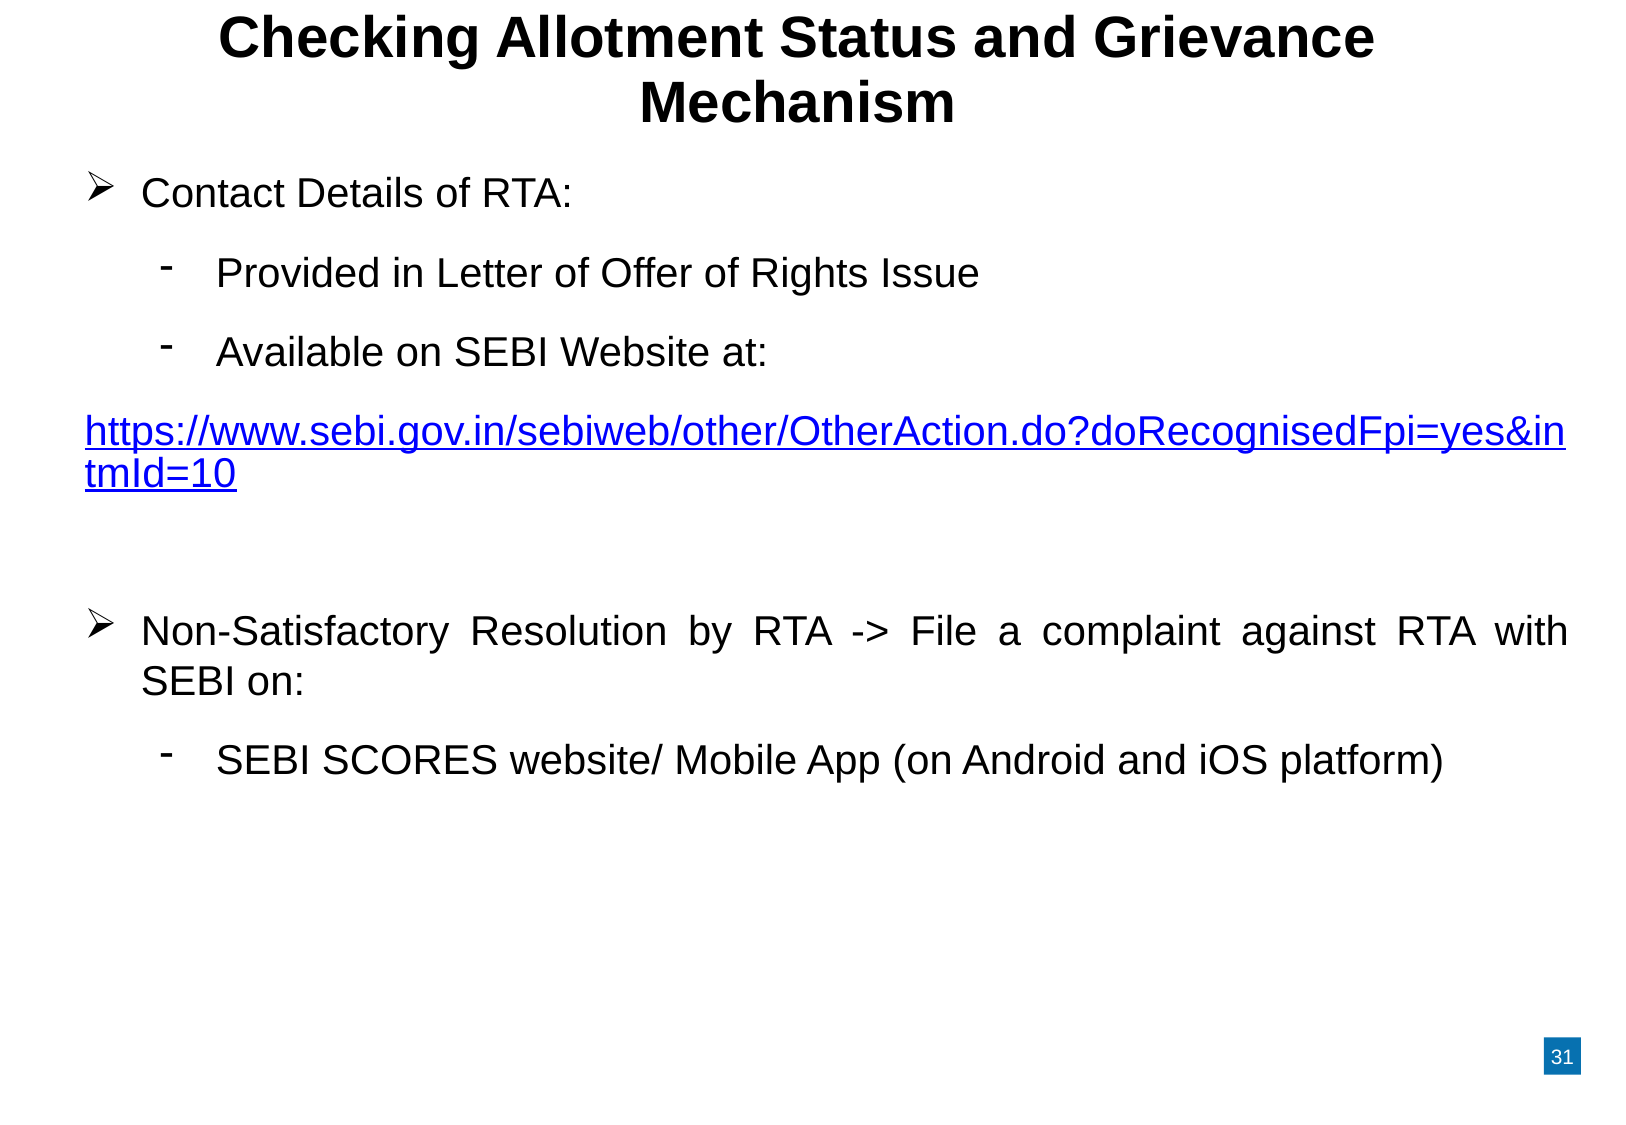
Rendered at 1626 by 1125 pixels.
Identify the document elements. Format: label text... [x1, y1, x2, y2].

text_box Checking Allotment Status and Grievance Mechanism [66, 15, 1530, 126]
text_box 31 [1543, 1037, 1581, 1075]
text_box Contact Details of RTA: Provided in Letter of Offer of Rights Issue Available on SEBI Website at: https://www.sebi.gov.in/sebiweb/other/OtherAction.do?doRecognisedFpi=yes&intmId=10 Non-Satisfactory Resolution by RTA -> File a complaint against RTA with SEBI on: SEBI SCORES website/ Mobile App (on Android and iOS platform) [84, 166, 1570, 1018]
